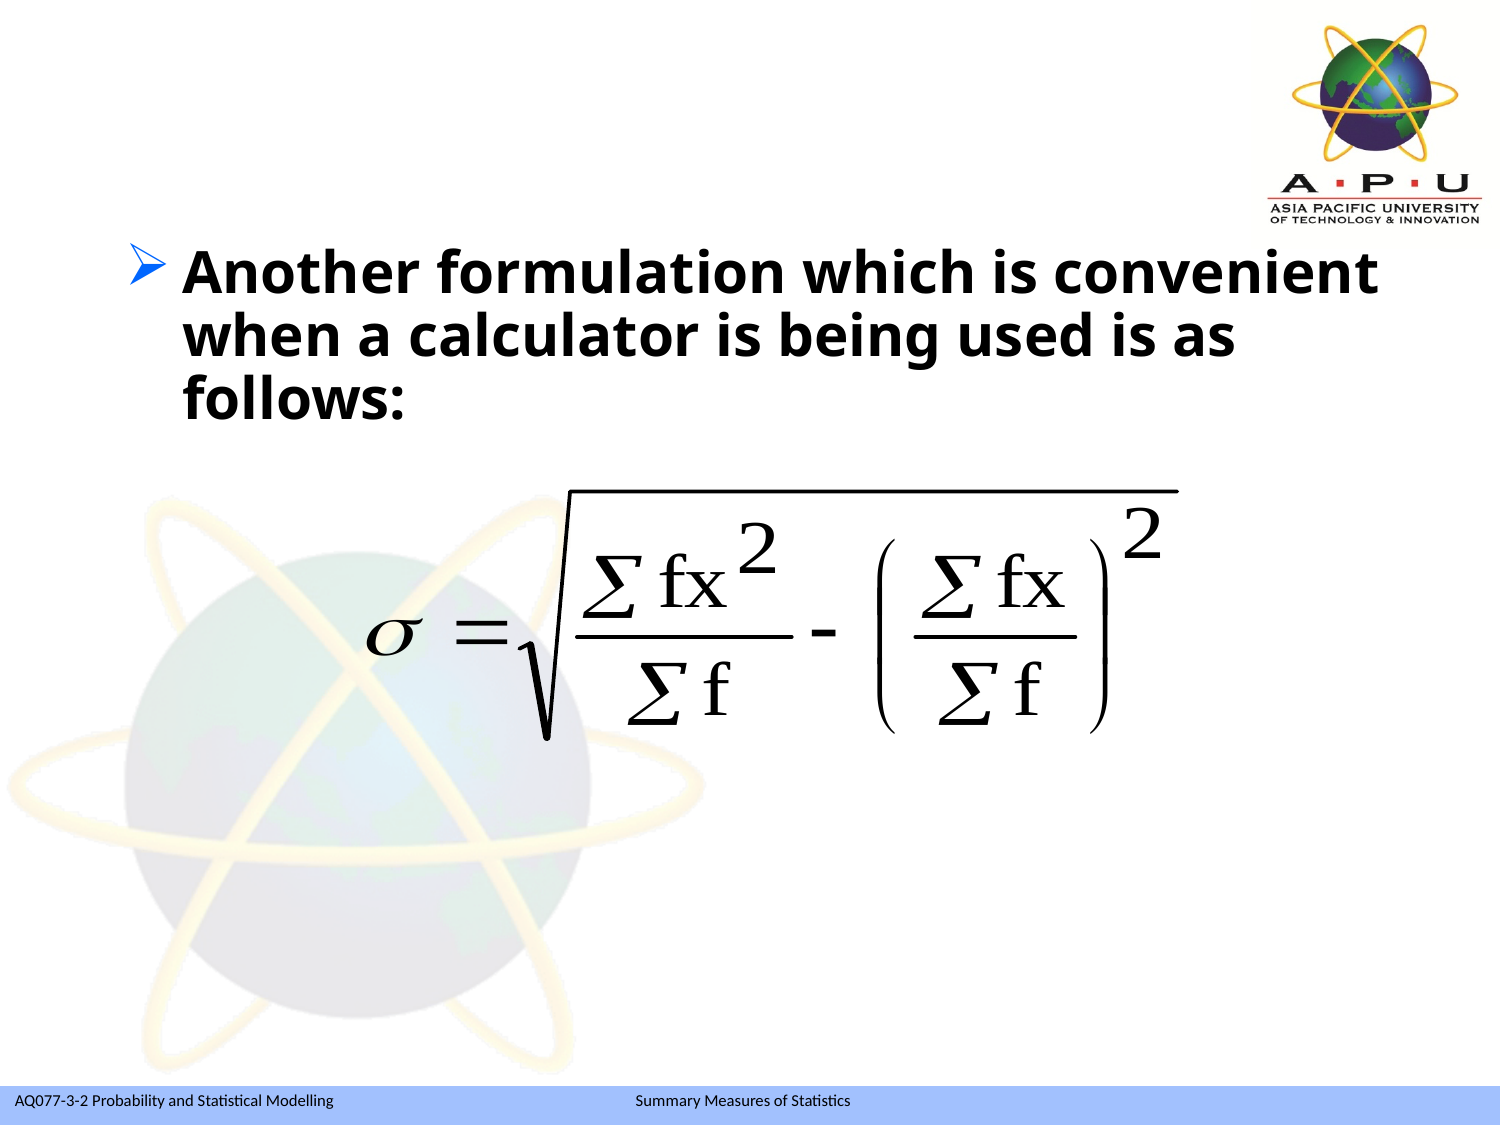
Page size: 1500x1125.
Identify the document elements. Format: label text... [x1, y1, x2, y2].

text_box Another formulation which is convenient when a calculator is being used is as follows: [91, 235, 1411, 902]
picture [1251, 0, 1500, 249]
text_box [353, 471, 1195, 758]
